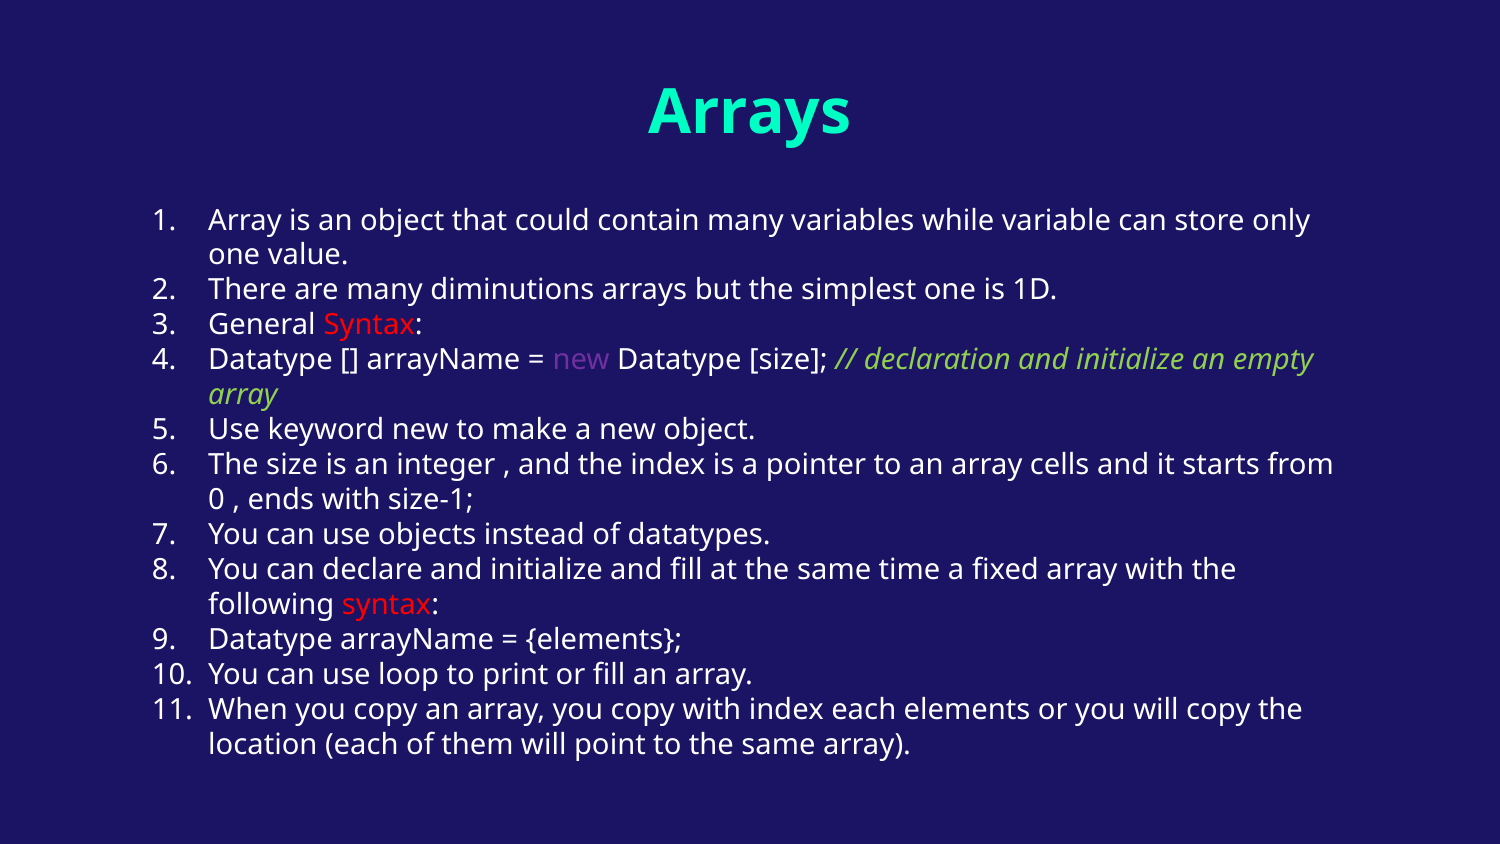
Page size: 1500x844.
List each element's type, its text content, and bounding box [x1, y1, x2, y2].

subtitle Array is an object that could contain many variables while variable can store only one value. There are many diminutions arrays but the simplest one is 1D. General Syntax: Datatype [] arrayName = new Datatype [size]; // declaration and initialize an empty array Use keyword new to make a new object. The size is an integer , and the index is a pointer to an array cells and it starts from 0 , ends with size-1; You can use objects instead of datatypes. You can declare and initialize and fill at the same time a fixed array with the following syntax: Datatype arrayName = {elements}; You can use loop to print or fill an array. When you copy an array, you copy with index each elements or you will copy the location (each of them will point to the same array). [118, 185, 1382, 727]
title Arrays [209, 56, 1291, 166]
